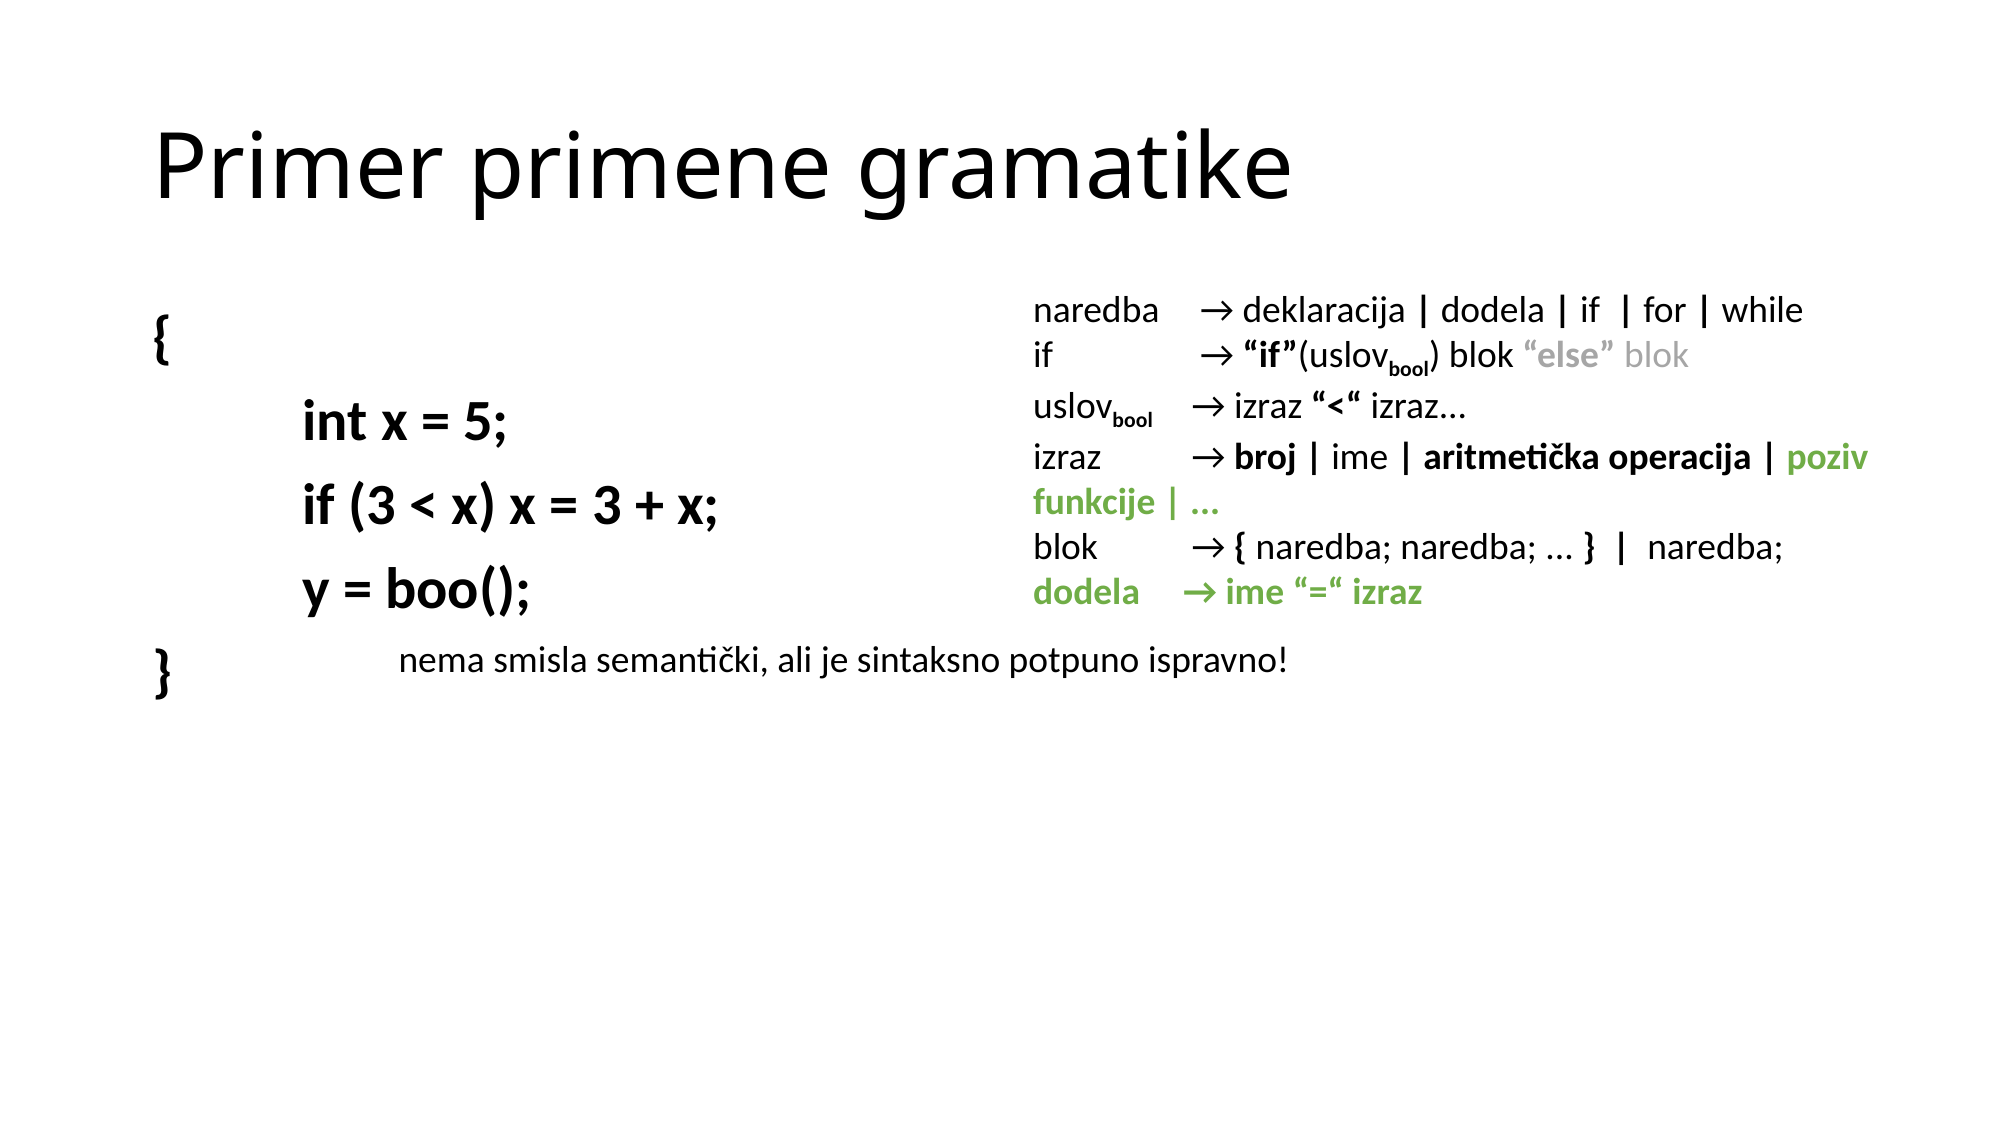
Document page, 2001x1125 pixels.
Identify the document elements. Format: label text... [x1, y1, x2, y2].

text_box nema smisla semantički, ali je sintaksno potpuno ispravno! [383, 627, 1339, 688]
list { int x = 5; if (3 < x) x = 3 + x; y = boo(); } [137, 299, 1863, 1114]
title Primer primene gramatike [137, 59, 1863, 278]
text_box naredba → deklaracija | dodela | if | for | while if → “if”(uslovbool) blok “else” blok uslovbool → izraz “<“ izraz... izraz → broj | ime | aritmetička operacija | poziv funkcije | ... blok → { naredba; naredba; ... } | naredba; dodela → ime “=“ izraz [1018, 277, 1899, 845]
